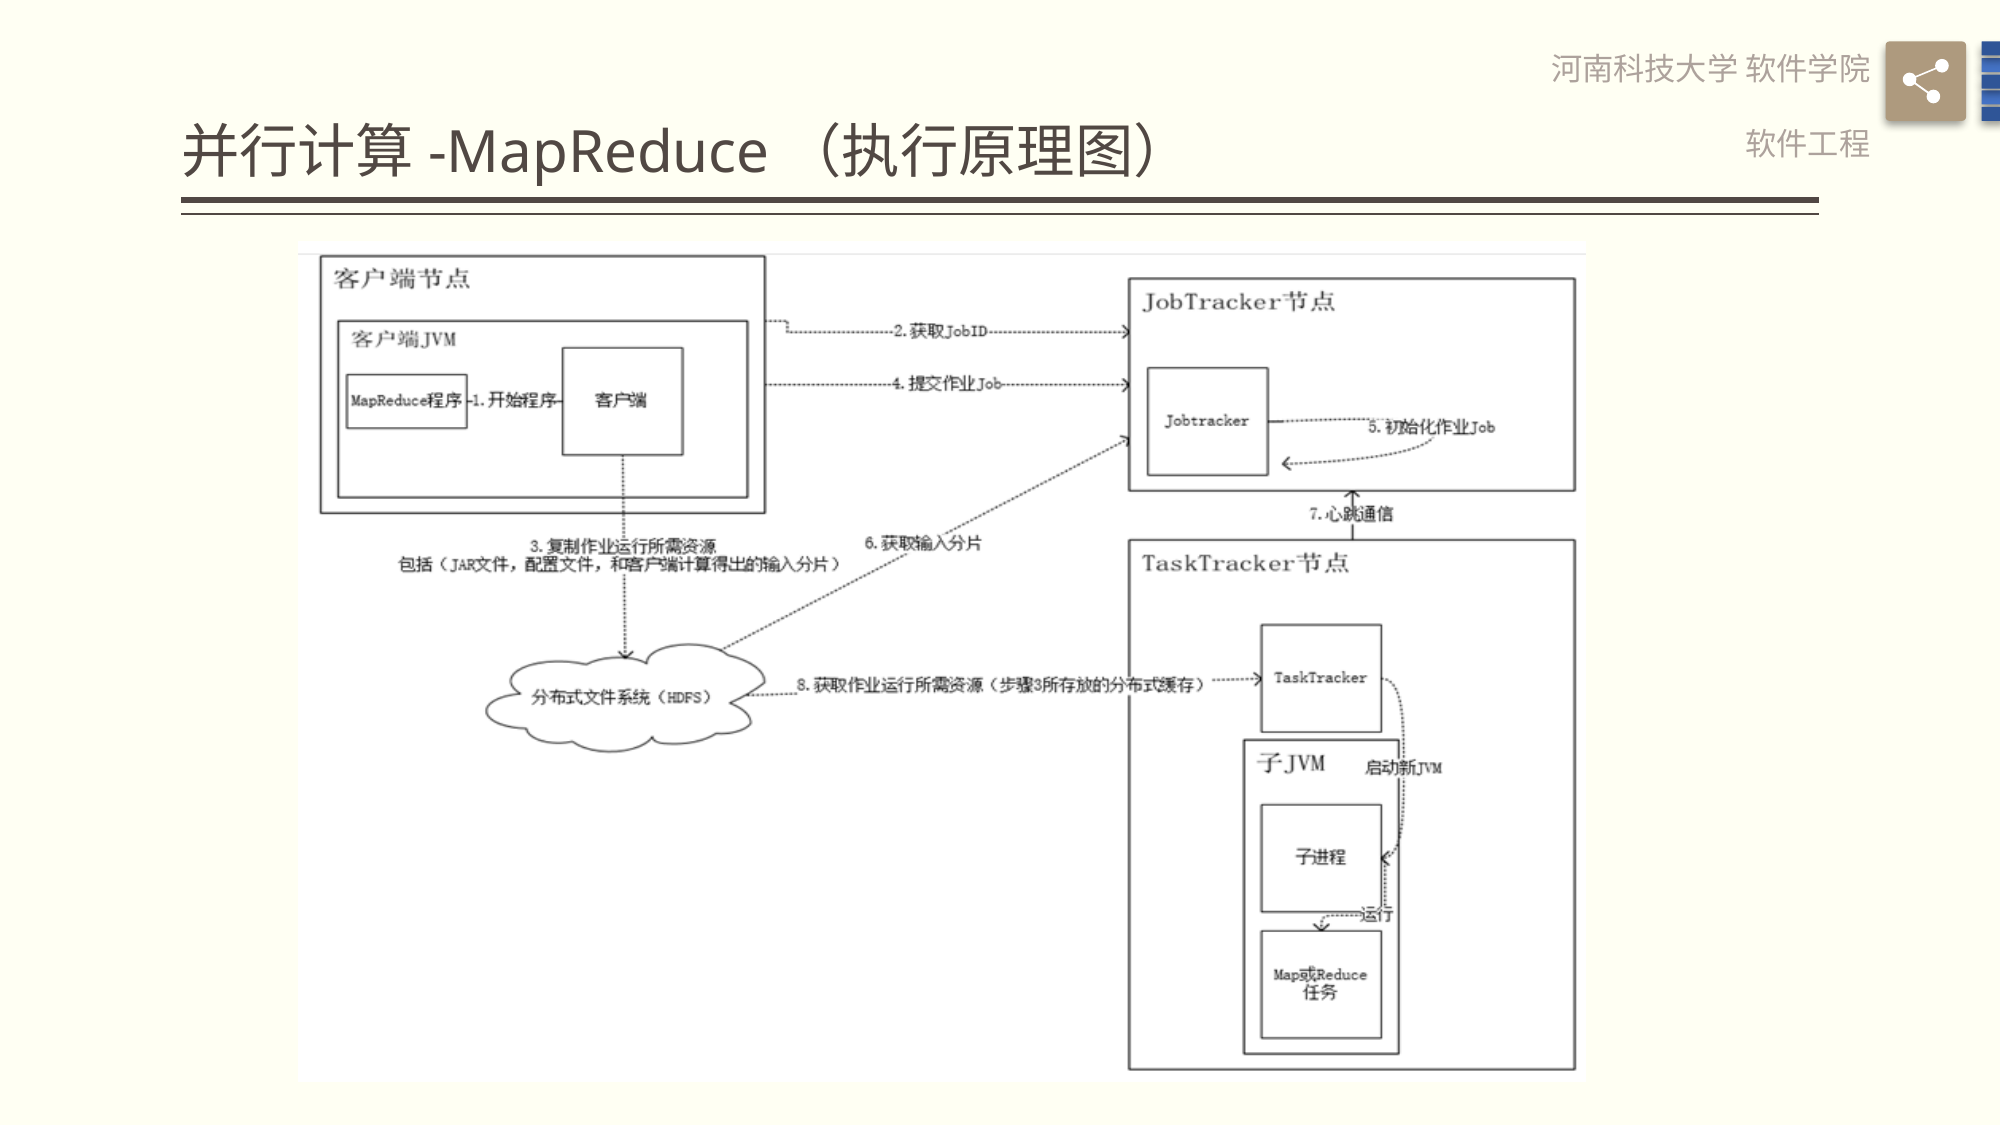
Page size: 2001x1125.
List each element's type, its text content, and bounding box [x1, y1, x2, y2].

title 并行计算-MapReduce（执行原理图） [181, 12, 1819, 193]
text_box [1529, 41, 2000, 134]
picture [298, 241, 1586, 1082]
